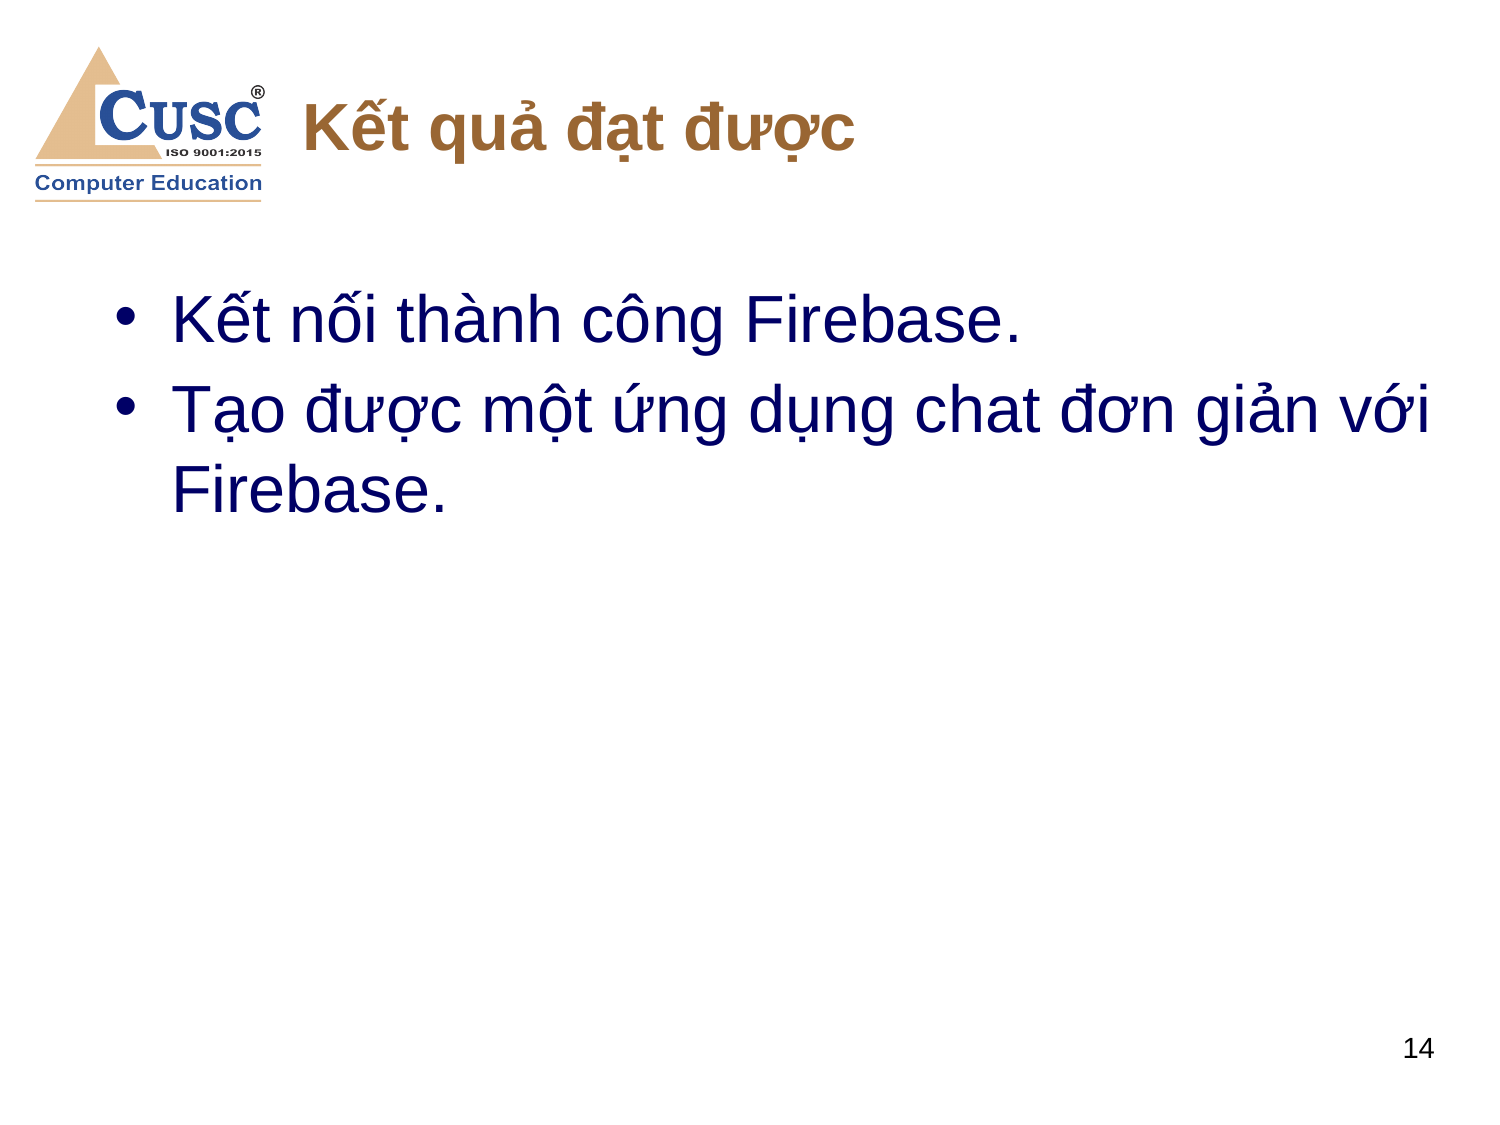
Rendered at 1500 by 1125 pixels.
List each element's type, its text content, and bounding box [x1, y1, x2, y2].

picture [35, 46, 265, 202]
slide_number 14 [1100, 1021, 1450, 1113]
title Kết quả đạt được [287, 46, 1450, 202]
list Kết nối thành công Firebase. Tạo được một ứng dụng chat đơn giản với Firebase. [99, 267, 1450, 610]
